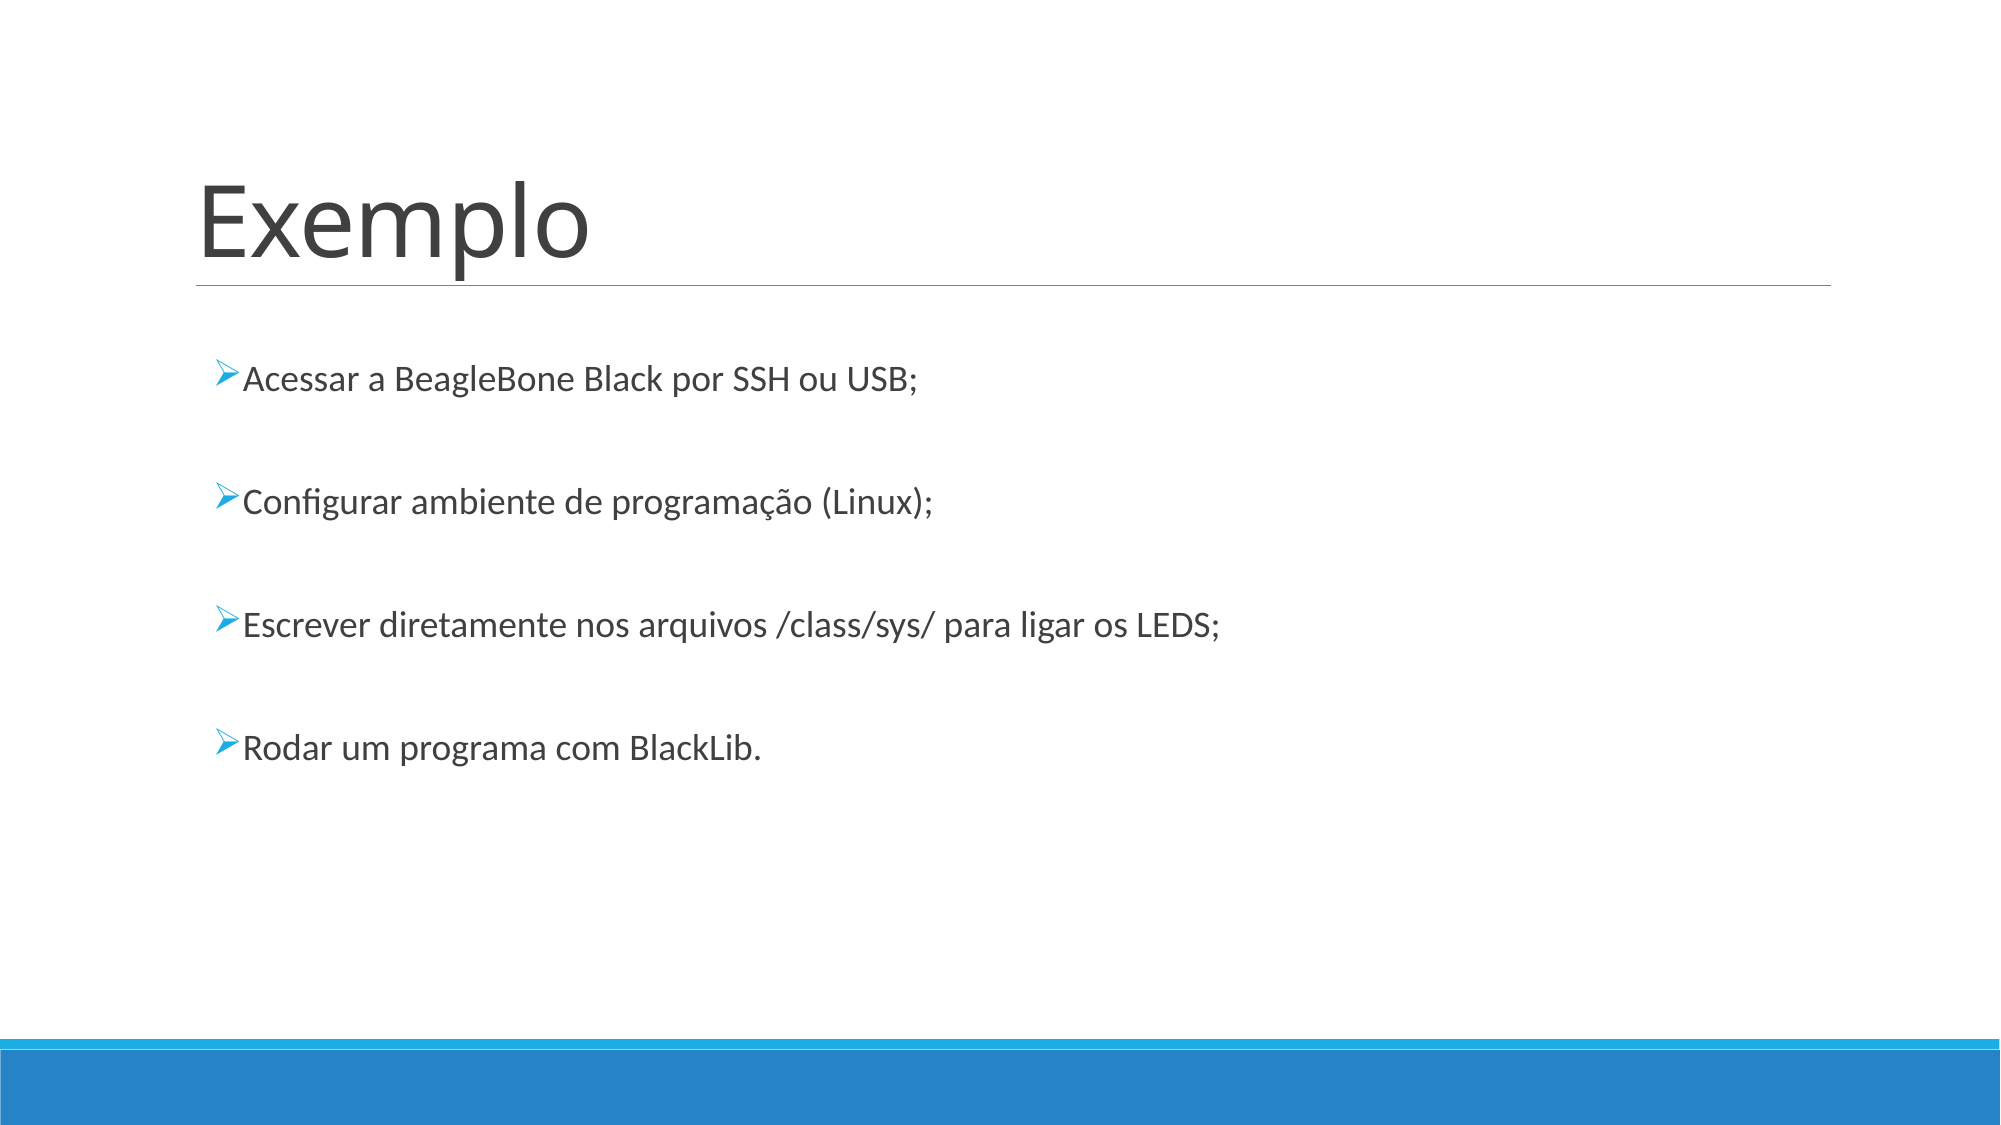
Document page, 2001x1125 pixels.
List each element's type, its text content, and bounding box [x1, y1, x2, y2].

list Acessar a BeagleBone Black por SSH ou USB; Configurar ambiente de programação (Linux); Escrever diretamente nos arquivos /class/sys/ para ligar os LEDS; Rodar um programa com BlackLib. [180, 302, 1830, 963]
title Exemplo [180, 47, 1830, 285]
